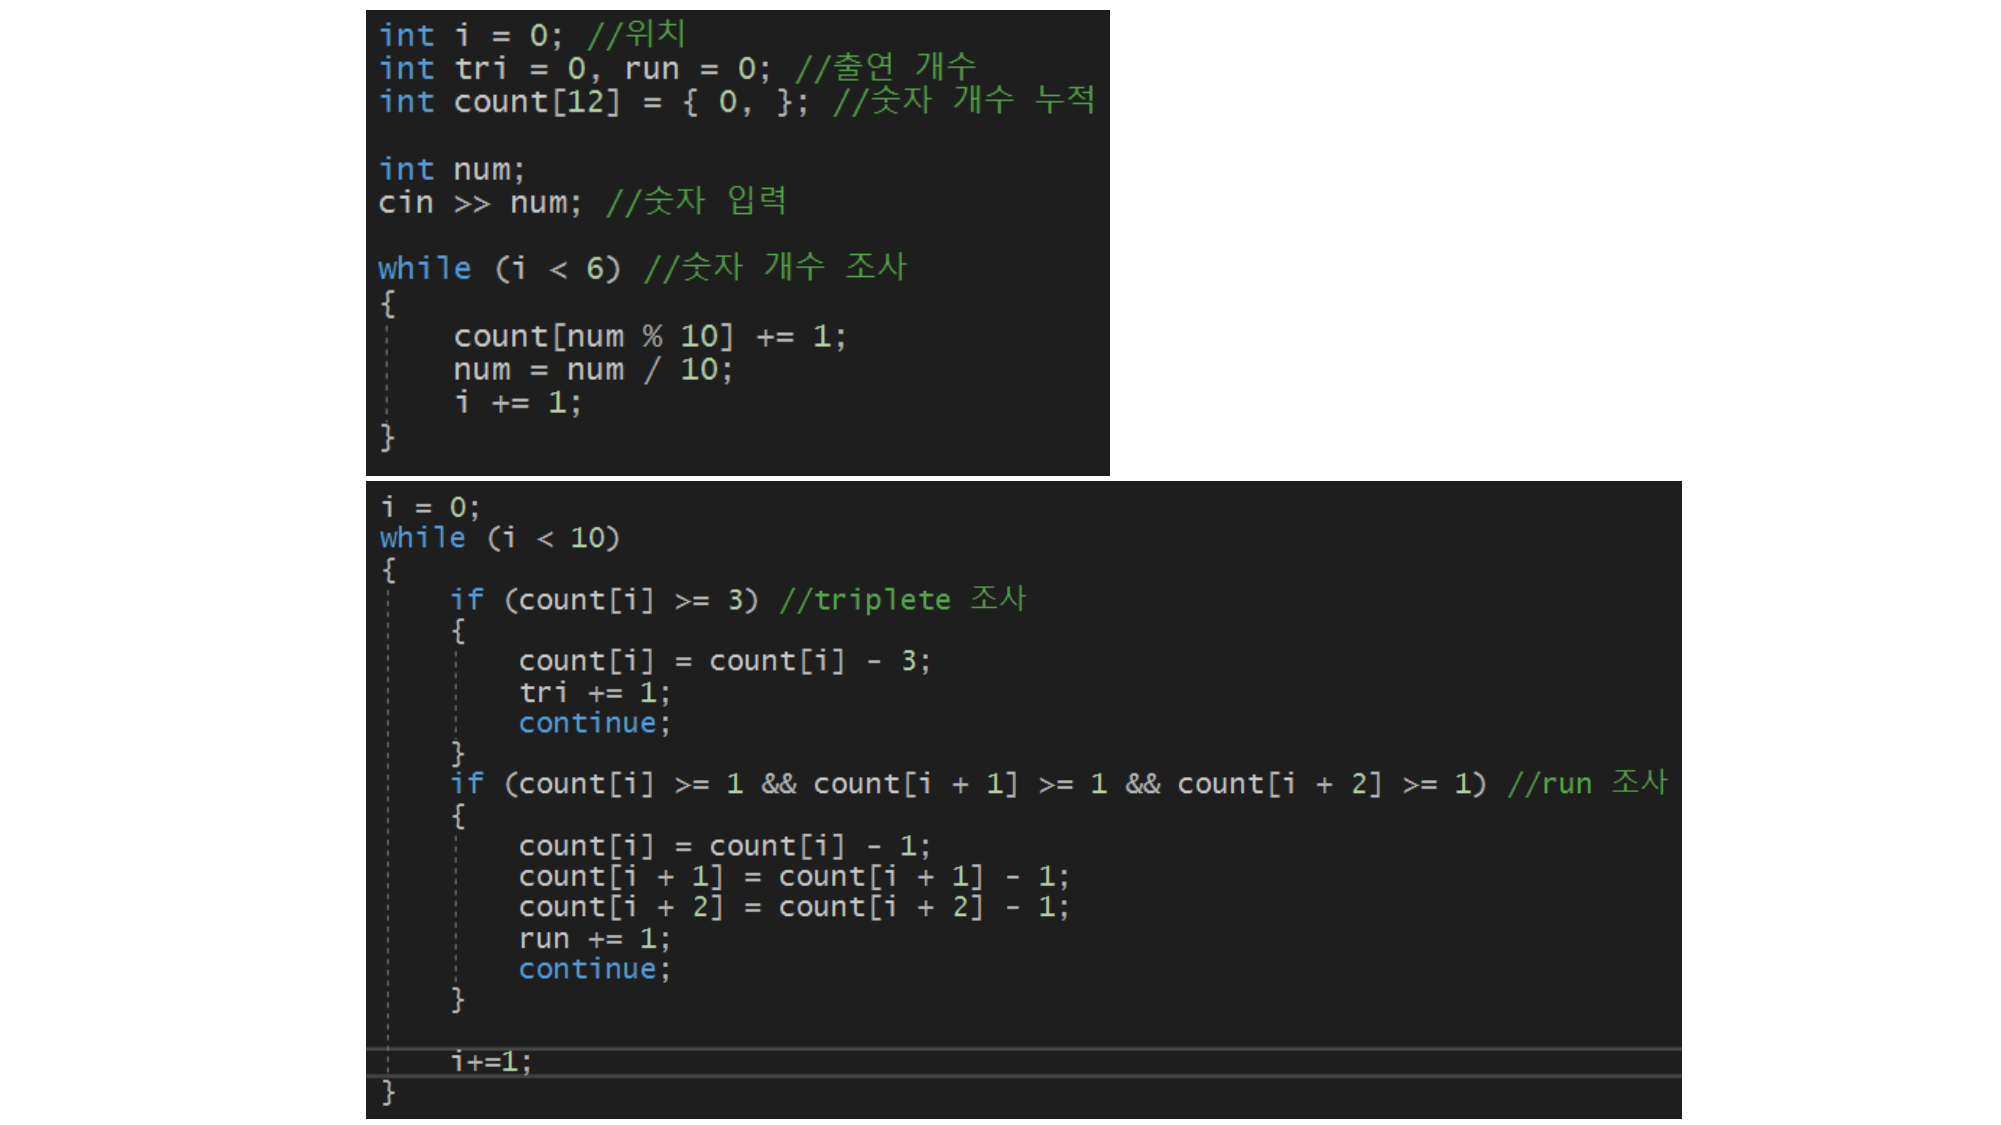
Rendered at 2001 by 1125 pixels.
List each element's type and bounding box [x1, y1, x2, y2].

picture [366, 481, 1682, 1119]
picture [366, 10, 1110, 476]
